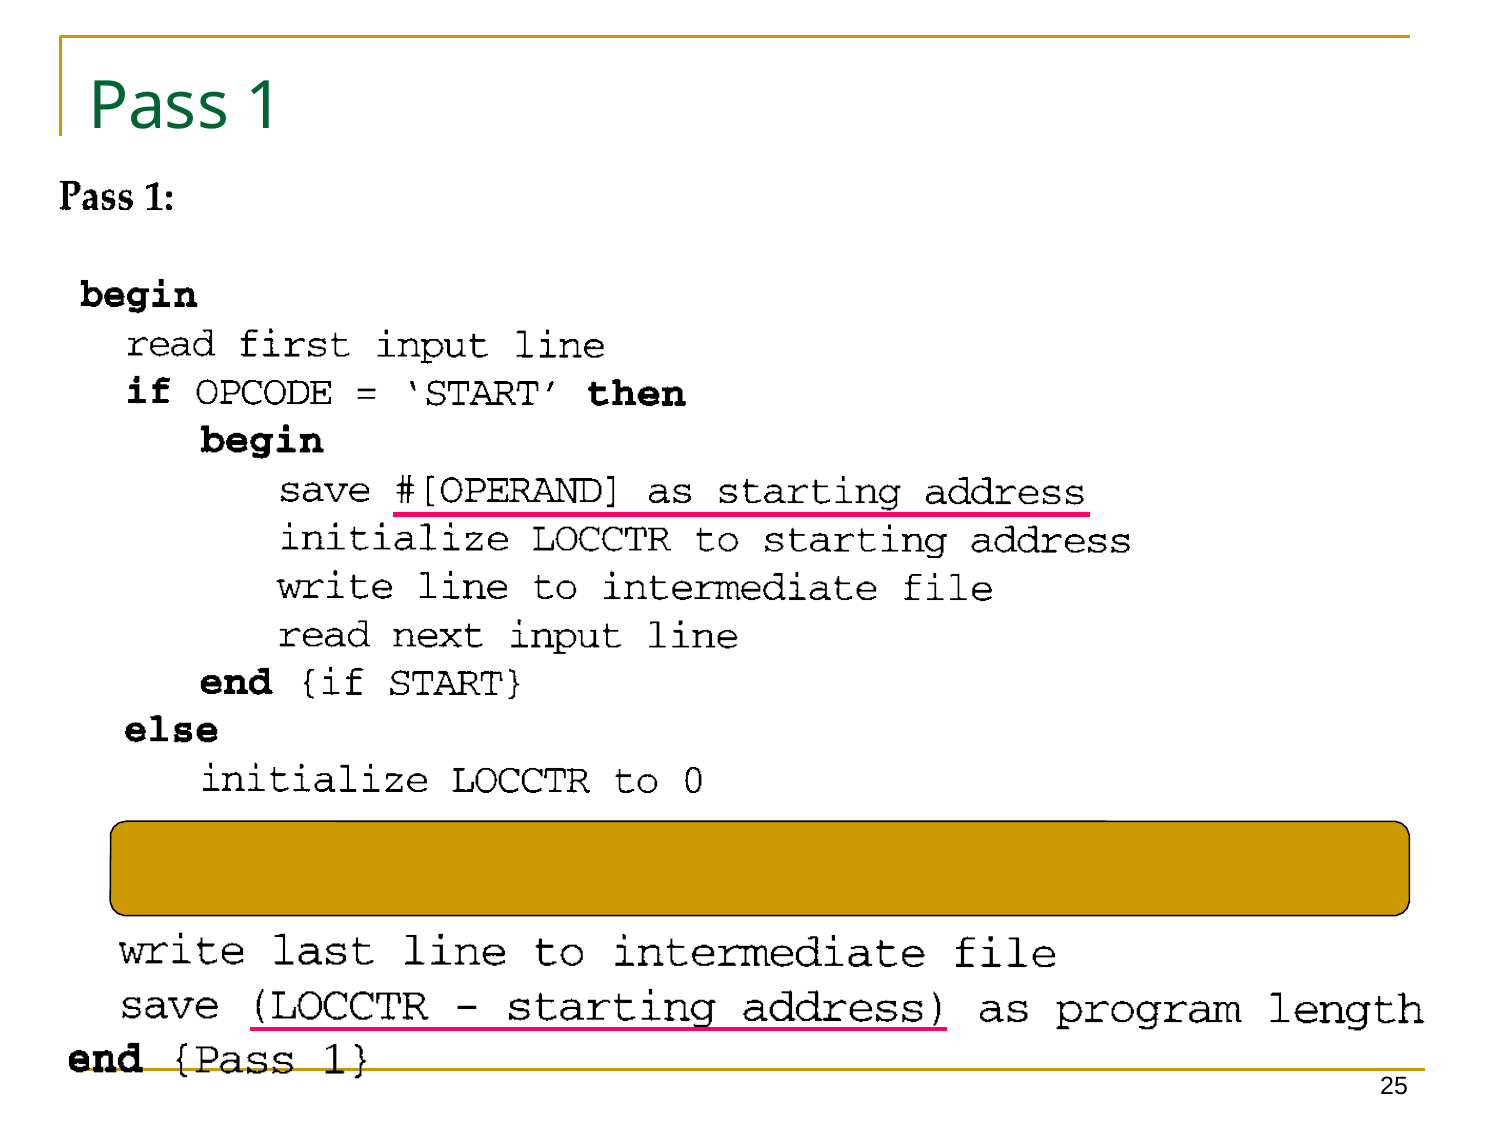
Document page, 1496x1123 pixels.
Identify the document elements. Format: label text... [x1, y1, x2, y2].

title Pass 1 [85, 61, 1410, 250]
text_box [27, 147, 1209, 810]
text_box [39, 911, 1457, 1123]
slide_number 25 [1376, 1069, 1413, 1123]
text_box [110, 821, 1410, 916]
